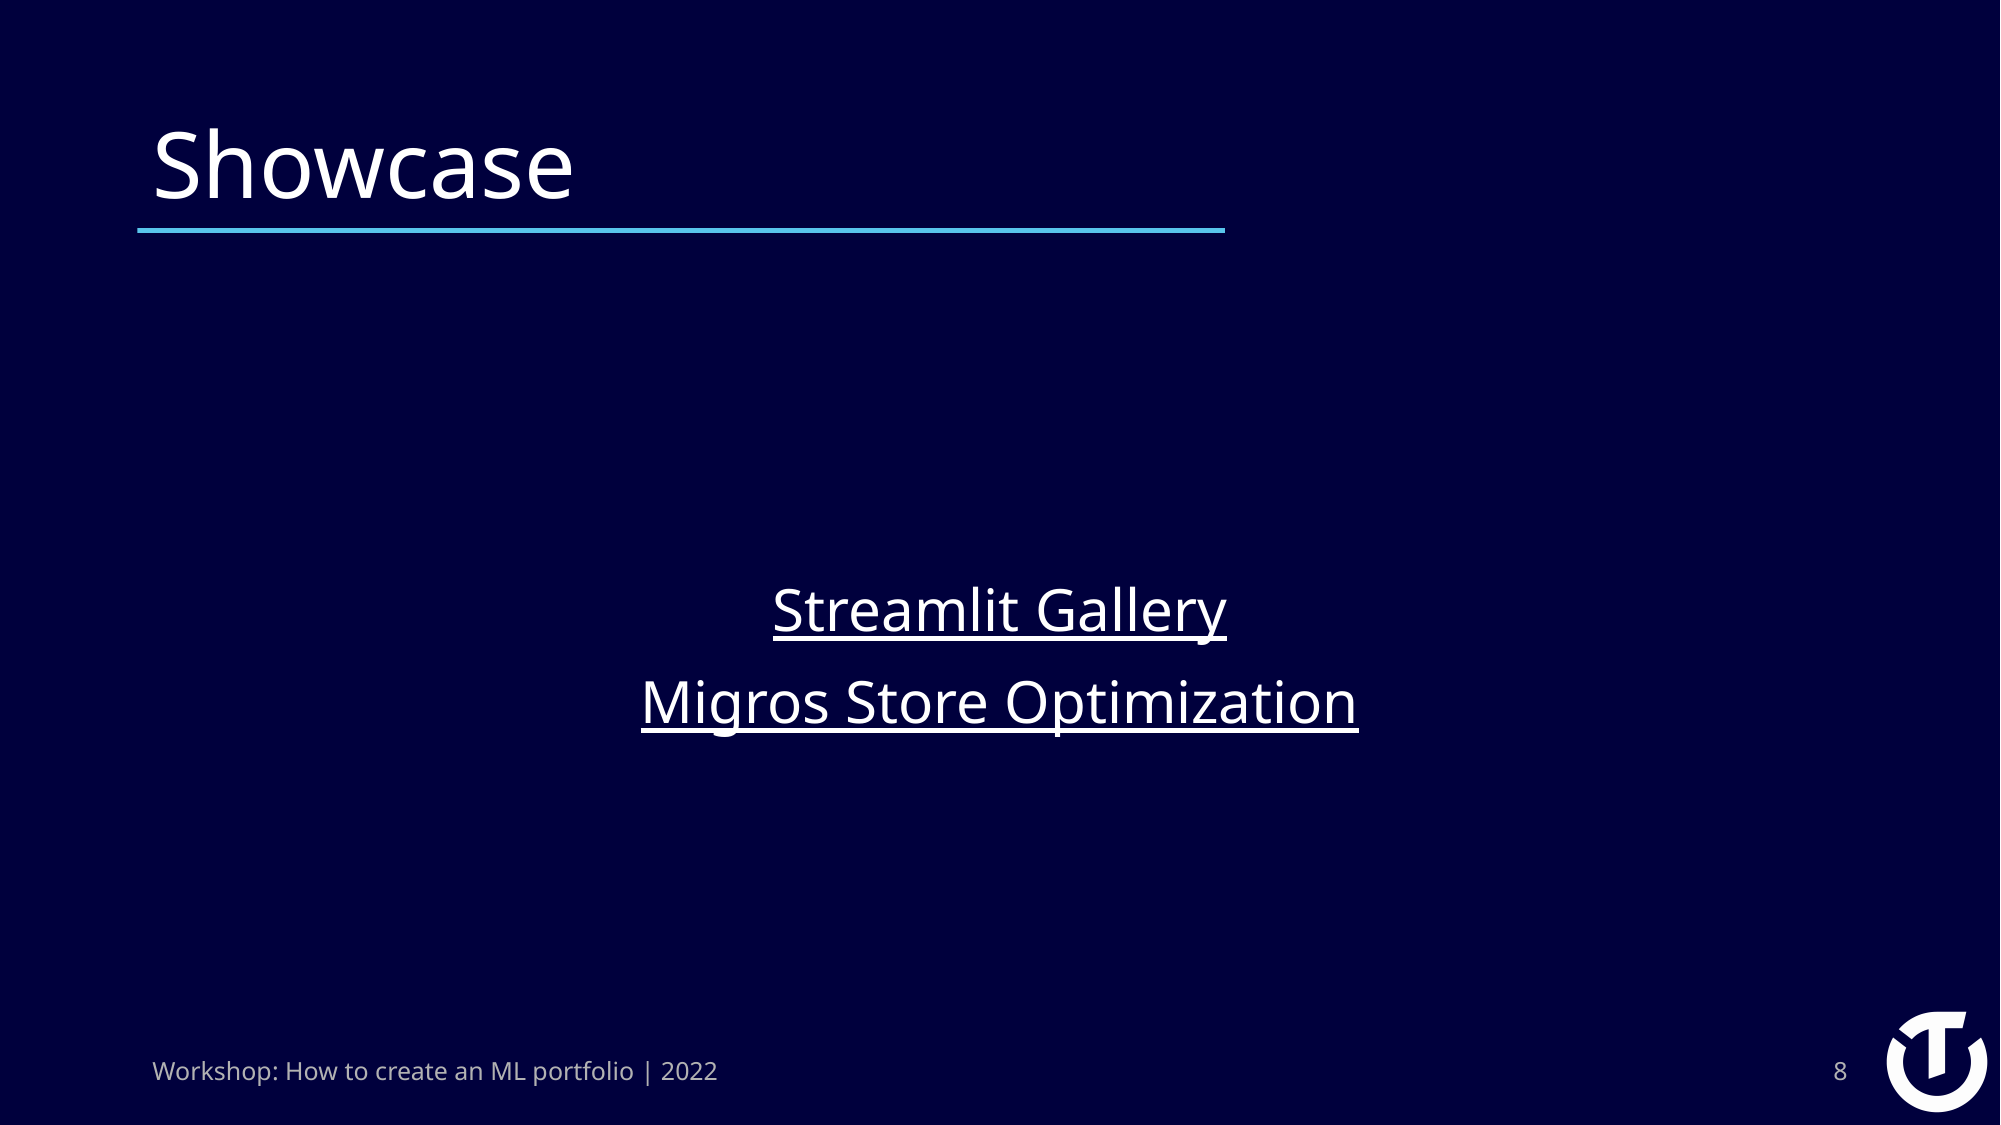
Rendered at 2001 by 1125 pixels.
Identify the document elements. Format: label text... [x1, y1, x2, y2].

list Streamlit Gallery Migros Store Optimization [137, 299, 1863, 1014]
footer Workshop: How to create an ML portfolio | 2022 [137, 1042, 813, 1103]
slide_number 8 [1412, 1042, 1863, 1103]
title Showcase [137, 59, 1863, 278]
picture [1863, 988, 2001, 1125]
